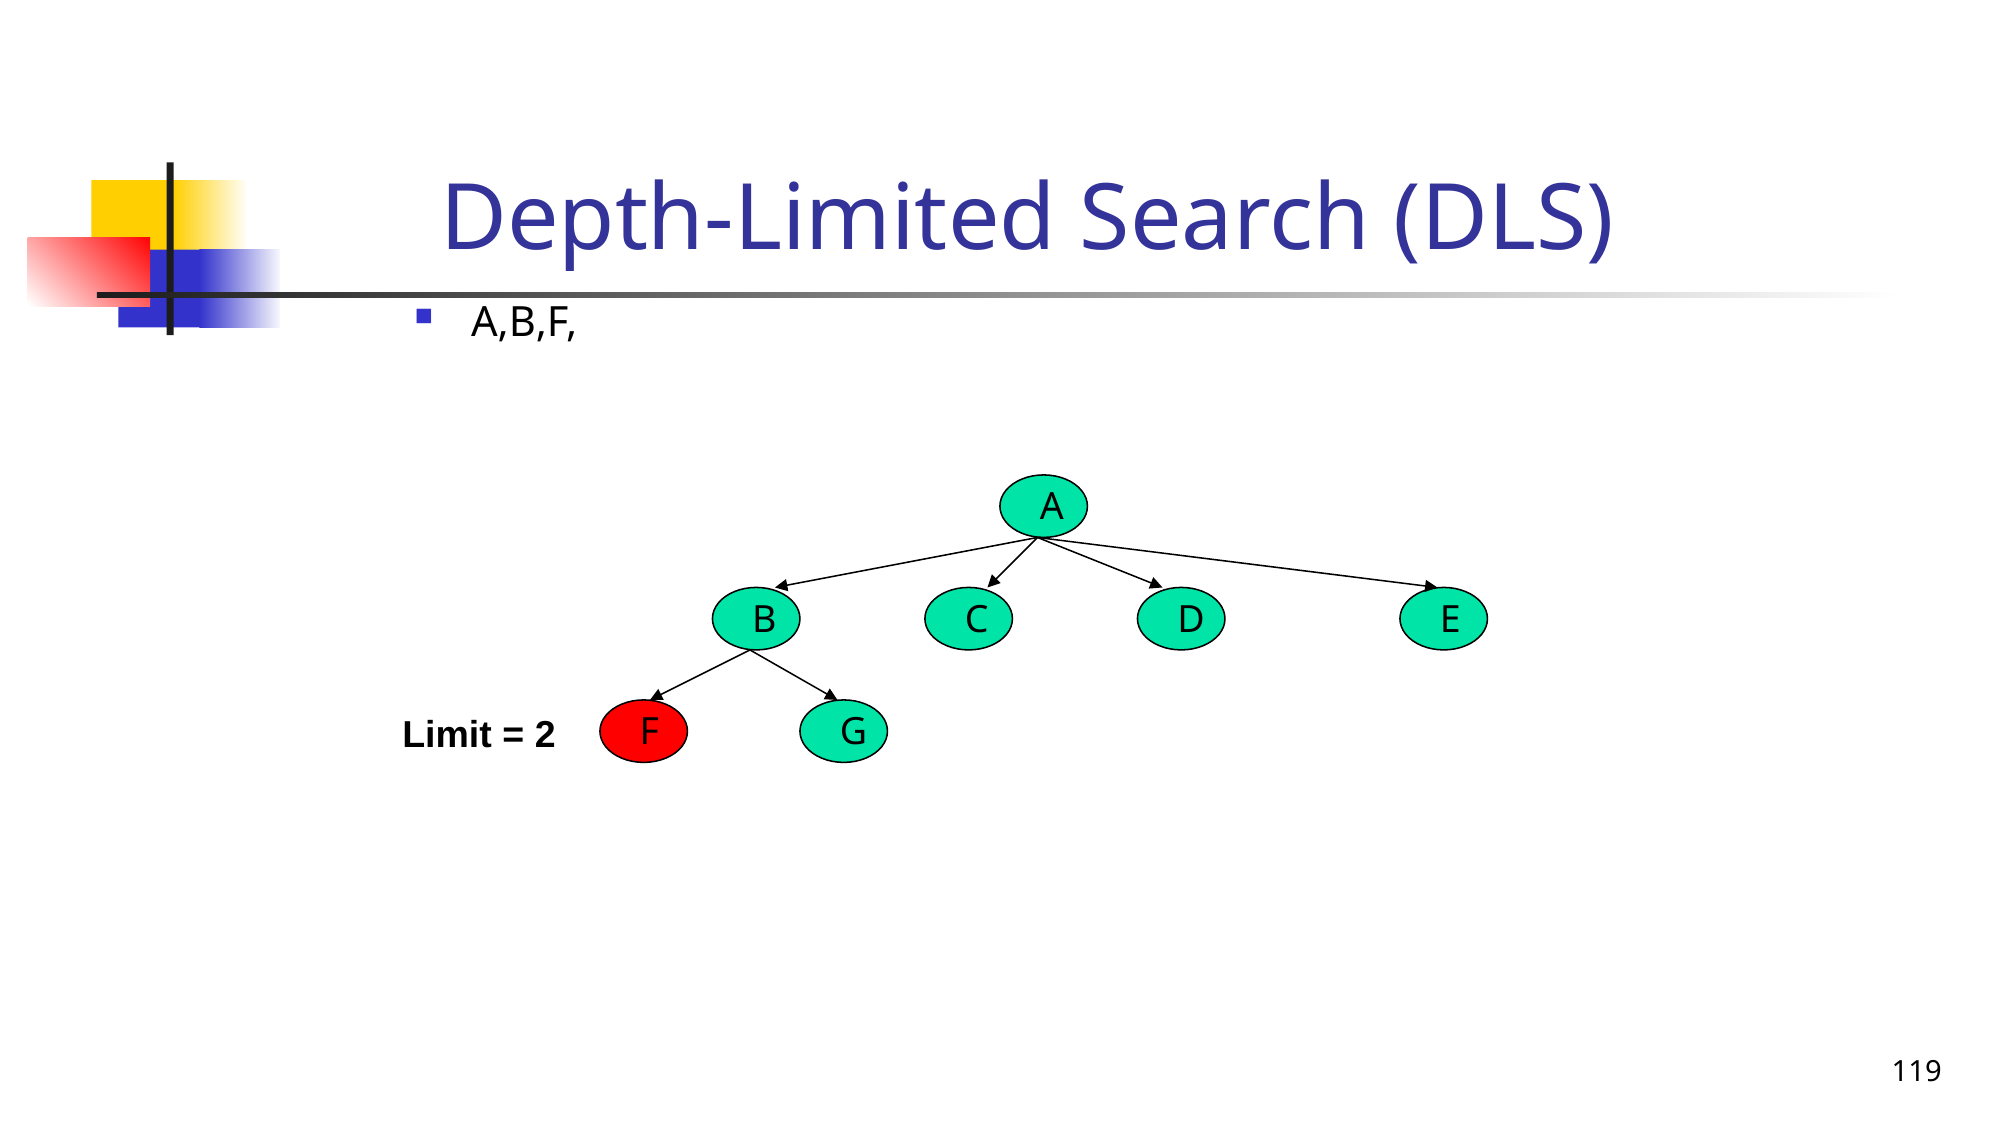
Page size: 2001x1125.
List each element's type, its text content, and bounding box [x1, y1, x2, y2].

text_box A,B,F, [399, 287, 1675, 425]
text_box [387, 474, 1488, 763]
slide_number 119 [1540, 1024, 1957, 1100]
title Depth-Limited Search (DLS) [425, 87, 1700, 275]
